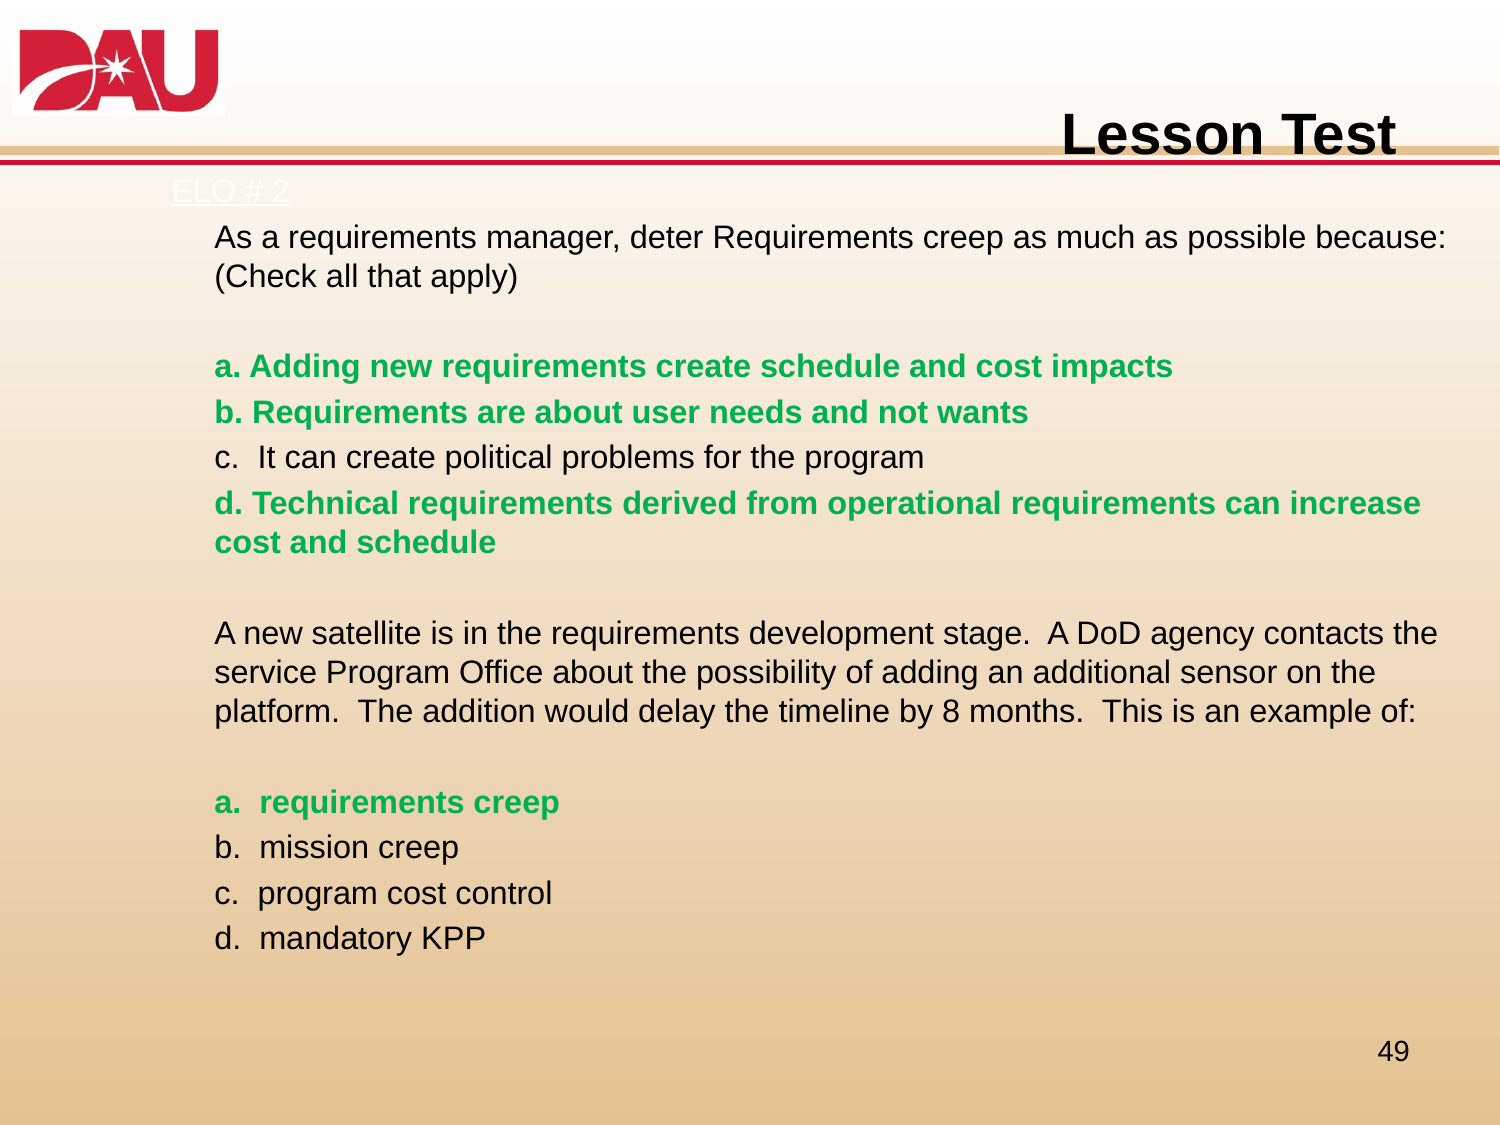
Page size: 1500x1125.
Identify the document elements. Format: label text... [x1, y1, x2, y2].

picture [12, 24, 225, 116]
slide_number 49 [1074, 1024, 1426, 1103]
title Lesson Test [387, 37, 1413, 162]
list ELO # 2 As a requirements manager, deter Requirements creep as much as possible because: (Check all that apply) a. Adding new requirements create schedule and cost impacts b. Requirements are about user needs and not wants c. It can create political problems for the program d. Technical requirements derived from operational requirements can increase cost and schedule A new satellite is in the requirements development stage. A DoD agency contacts the service Program Office about the possibility of adding an additional sensor on the platform. The addition would delay the timeline by 8 months. This is an example of: a. requirements creep b. mission creep c. program cost control d. mandatory KPP [87, 162, 1500, 1063]
